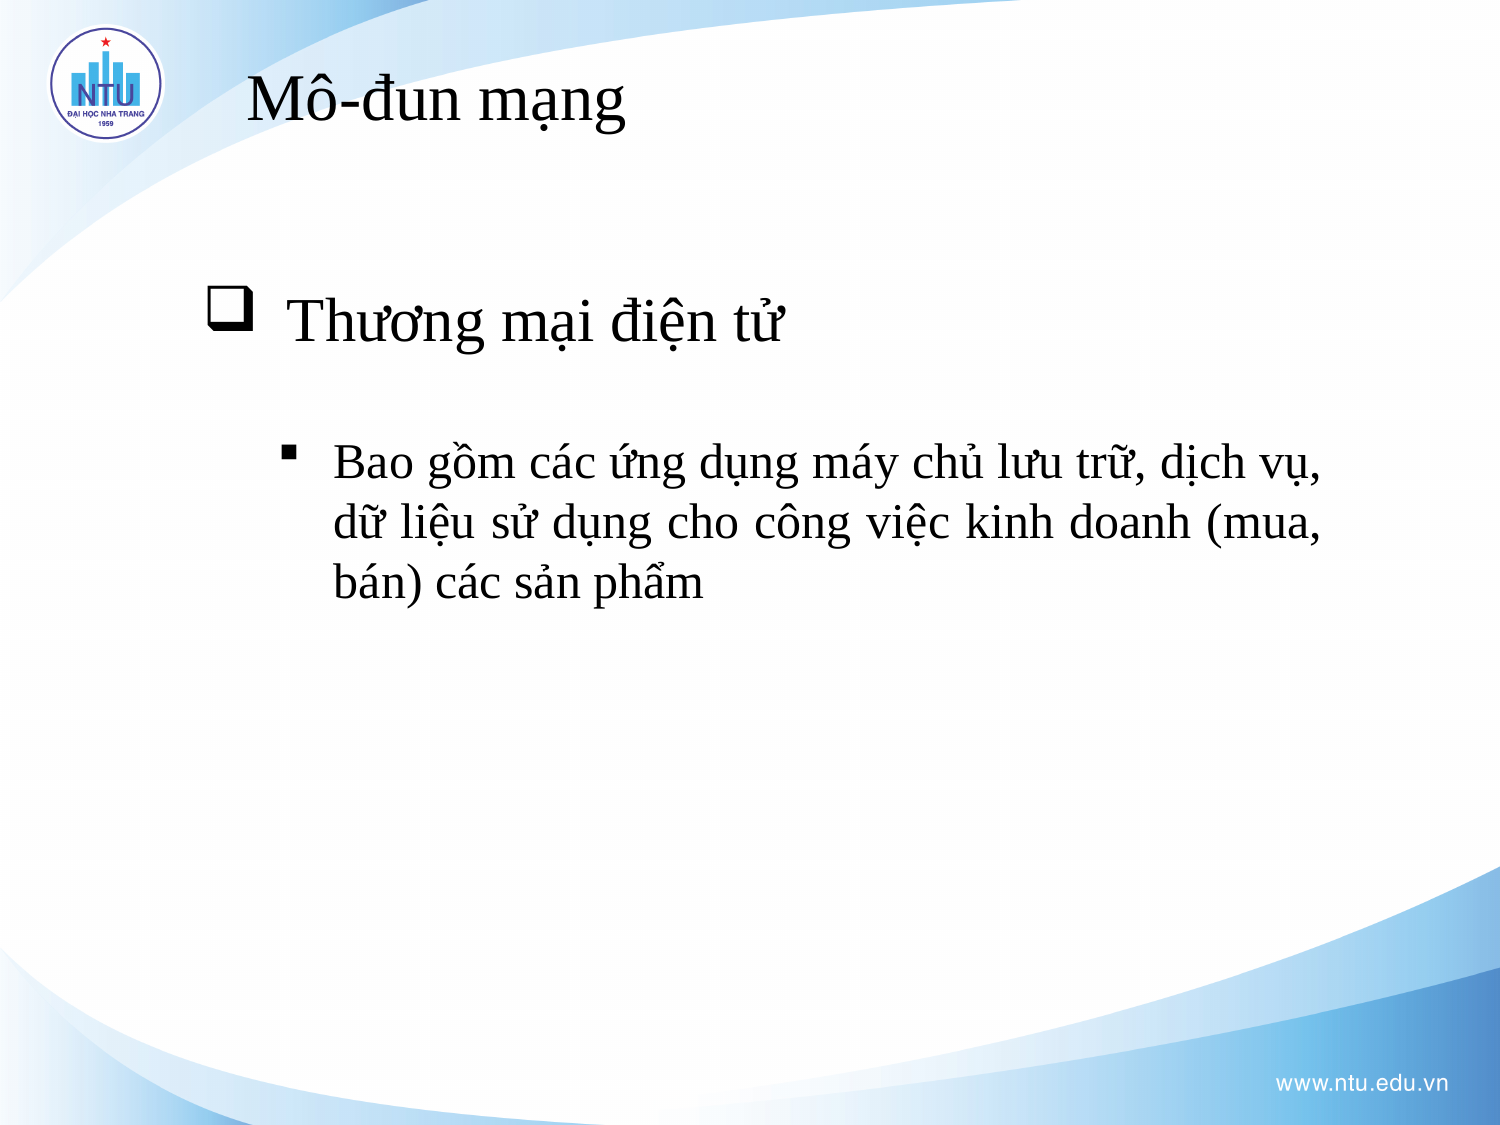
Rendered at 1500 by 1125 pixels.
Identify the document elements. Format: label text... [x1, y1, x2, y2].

text_box Thương mại điện tử Bao gồm các ứng dụng máy chủ lưu trữ, dịch vụ, dữ liệu sử dụng cho công việc kinh doanh (mua, bán) các sản phẩm [187, 271, 1338, 617]
picture [0, 0, 1500, 1125]
text_box Mô-đun mạng [0, 0, 1075, 188]
